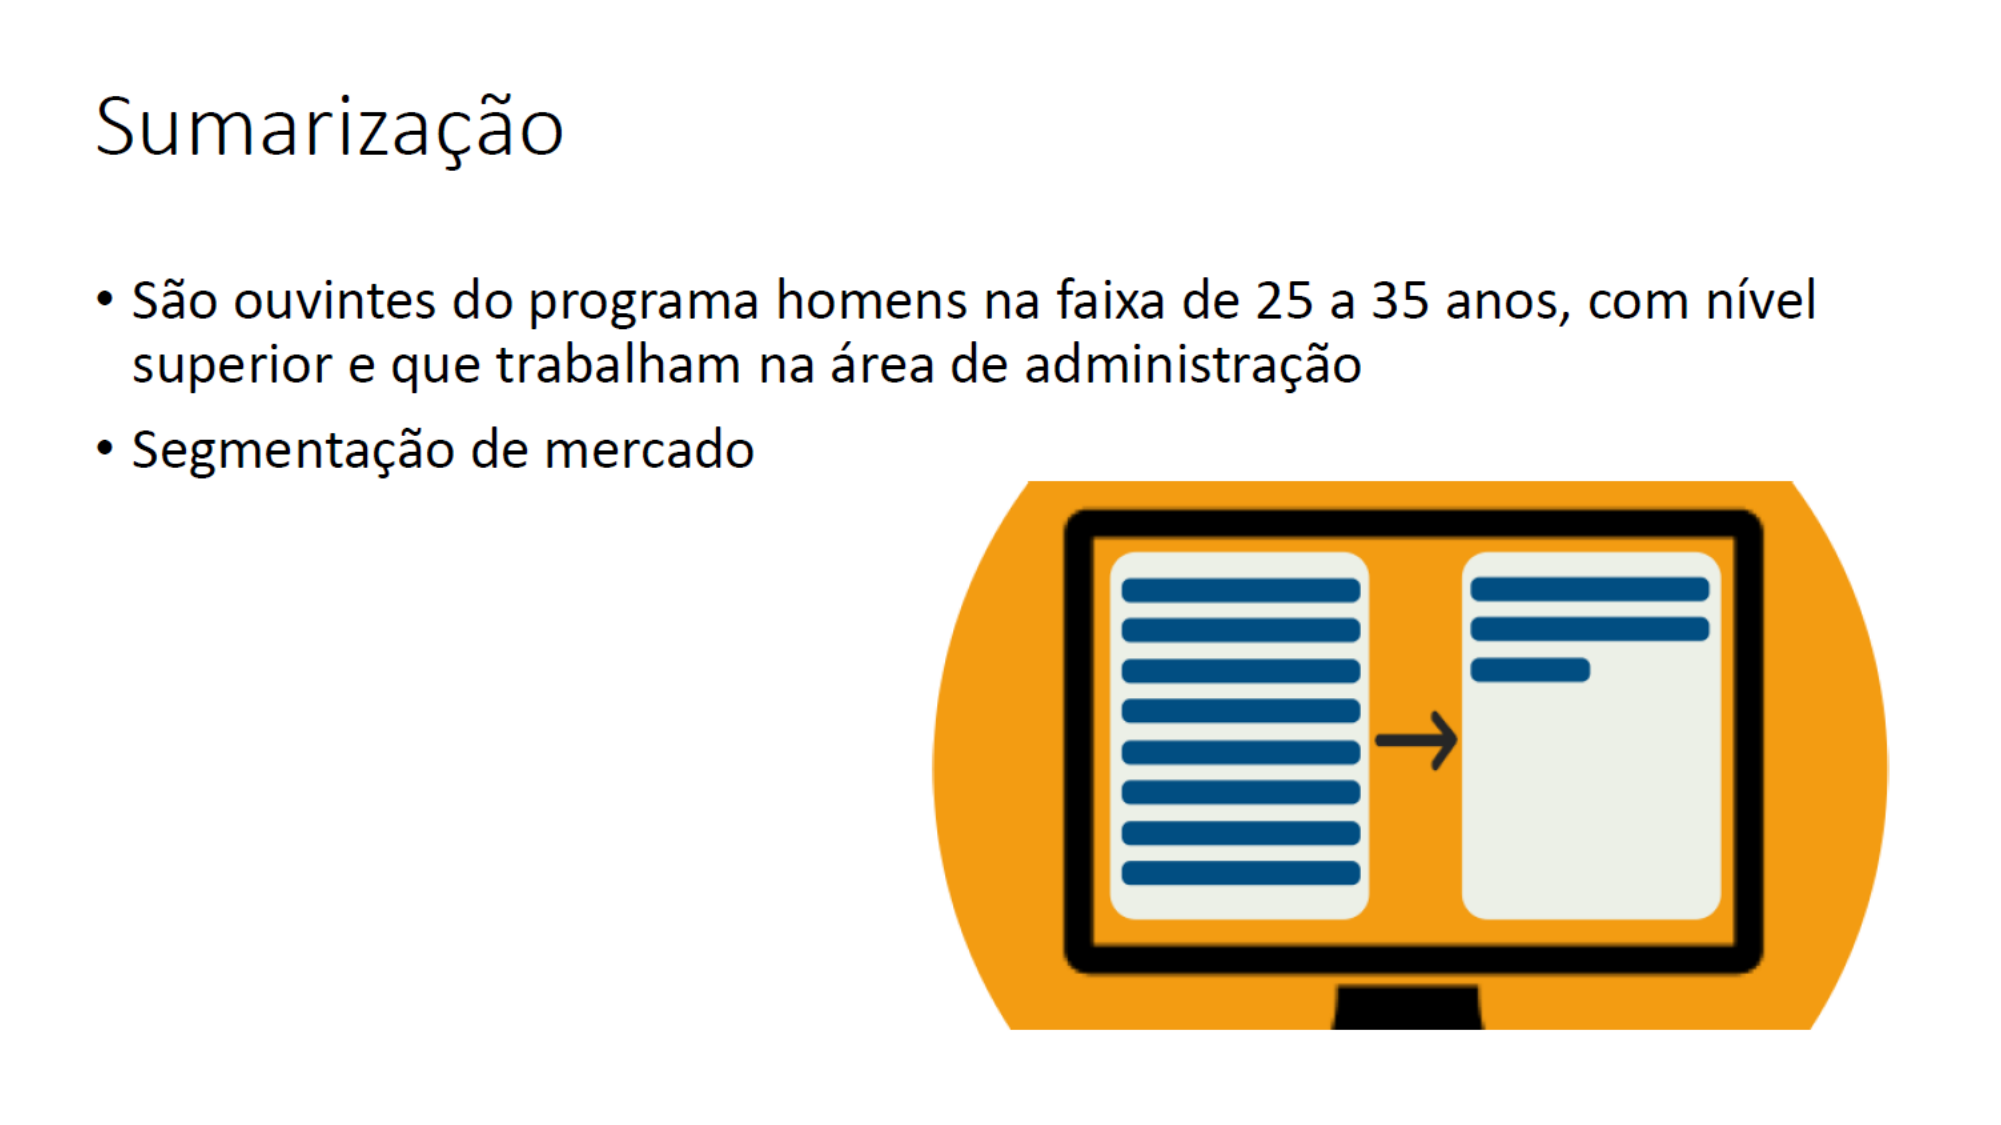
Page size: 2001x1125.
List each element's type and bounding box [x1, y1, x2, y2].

picture [56, 50, 1943, 1075]
